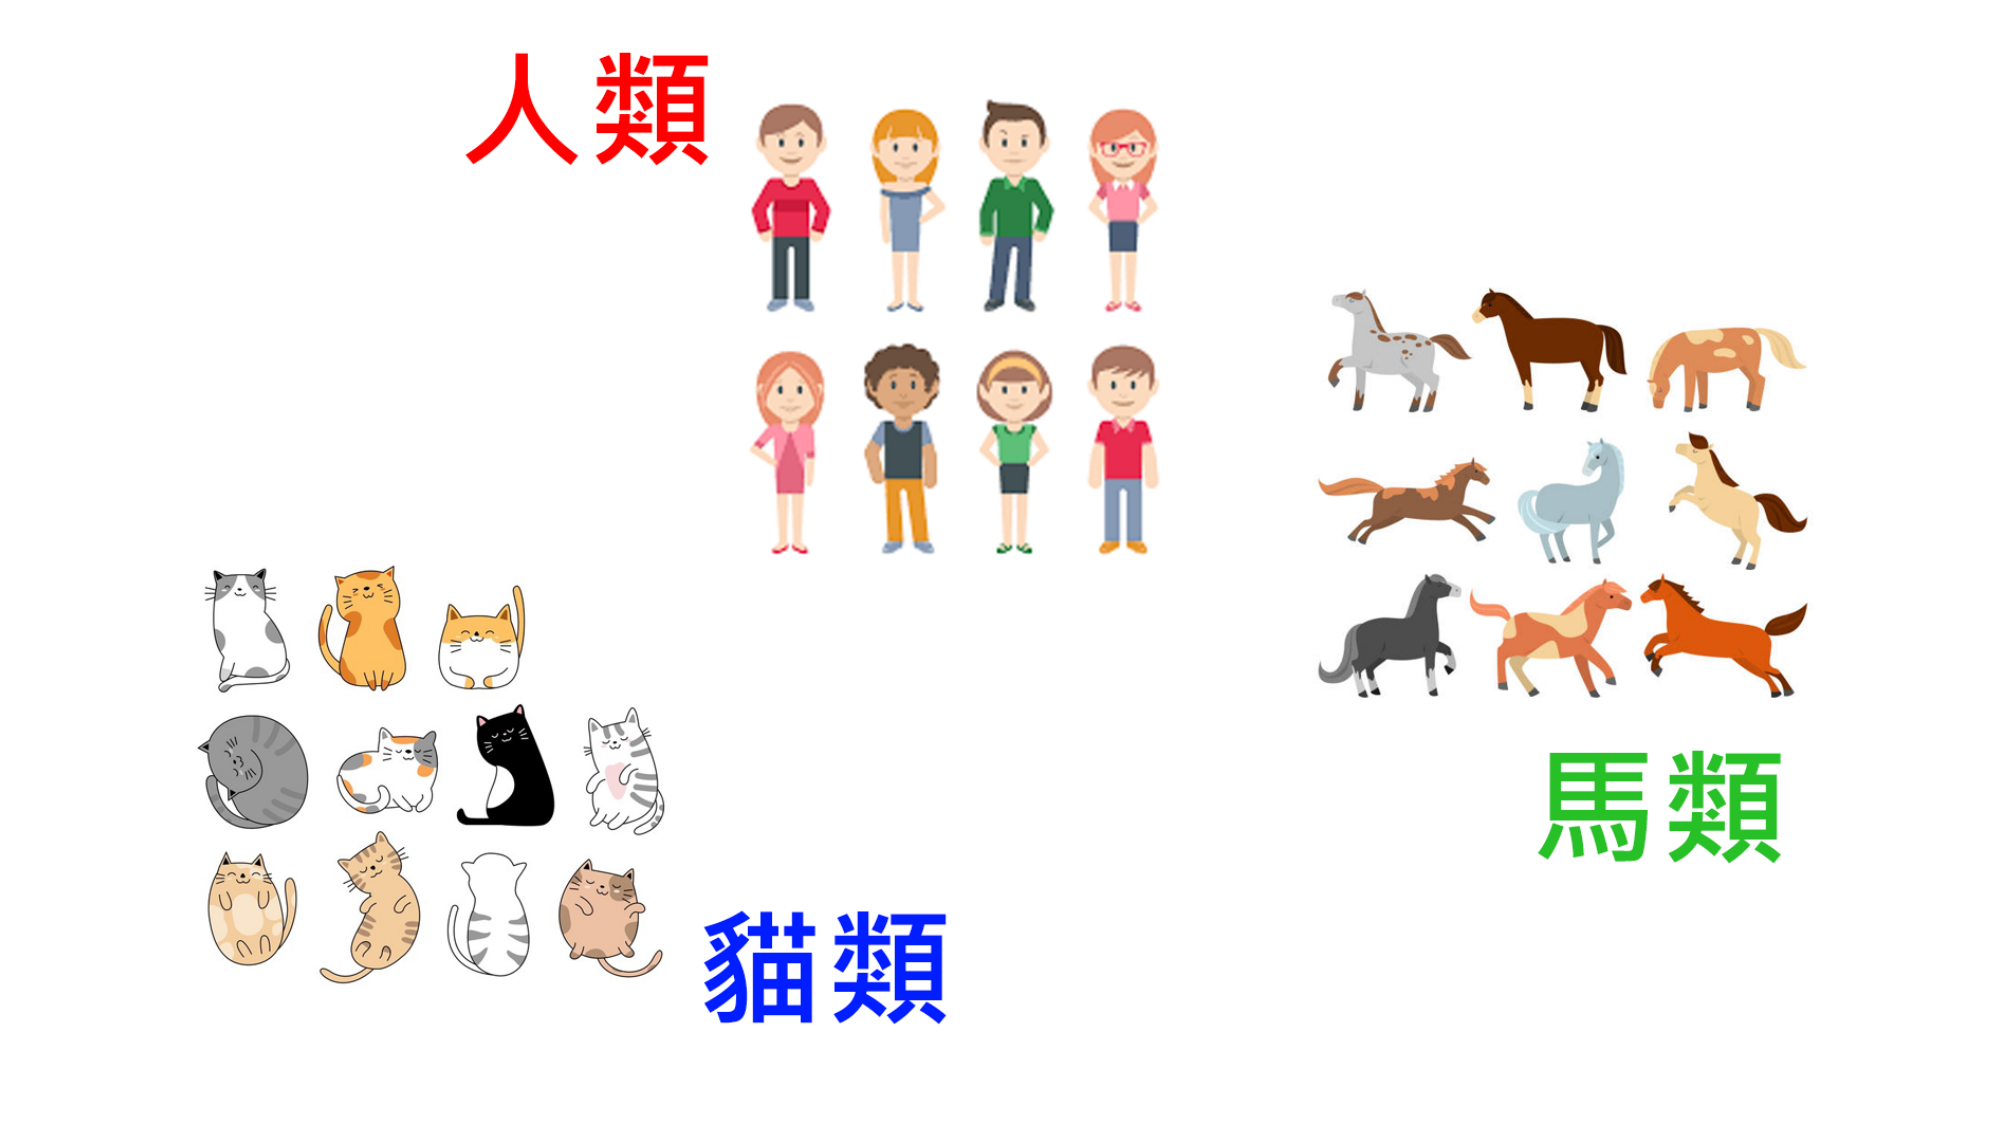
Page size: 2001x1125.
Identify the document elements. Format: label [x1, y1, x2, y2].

picture [143, 20, 1857, 1105]
